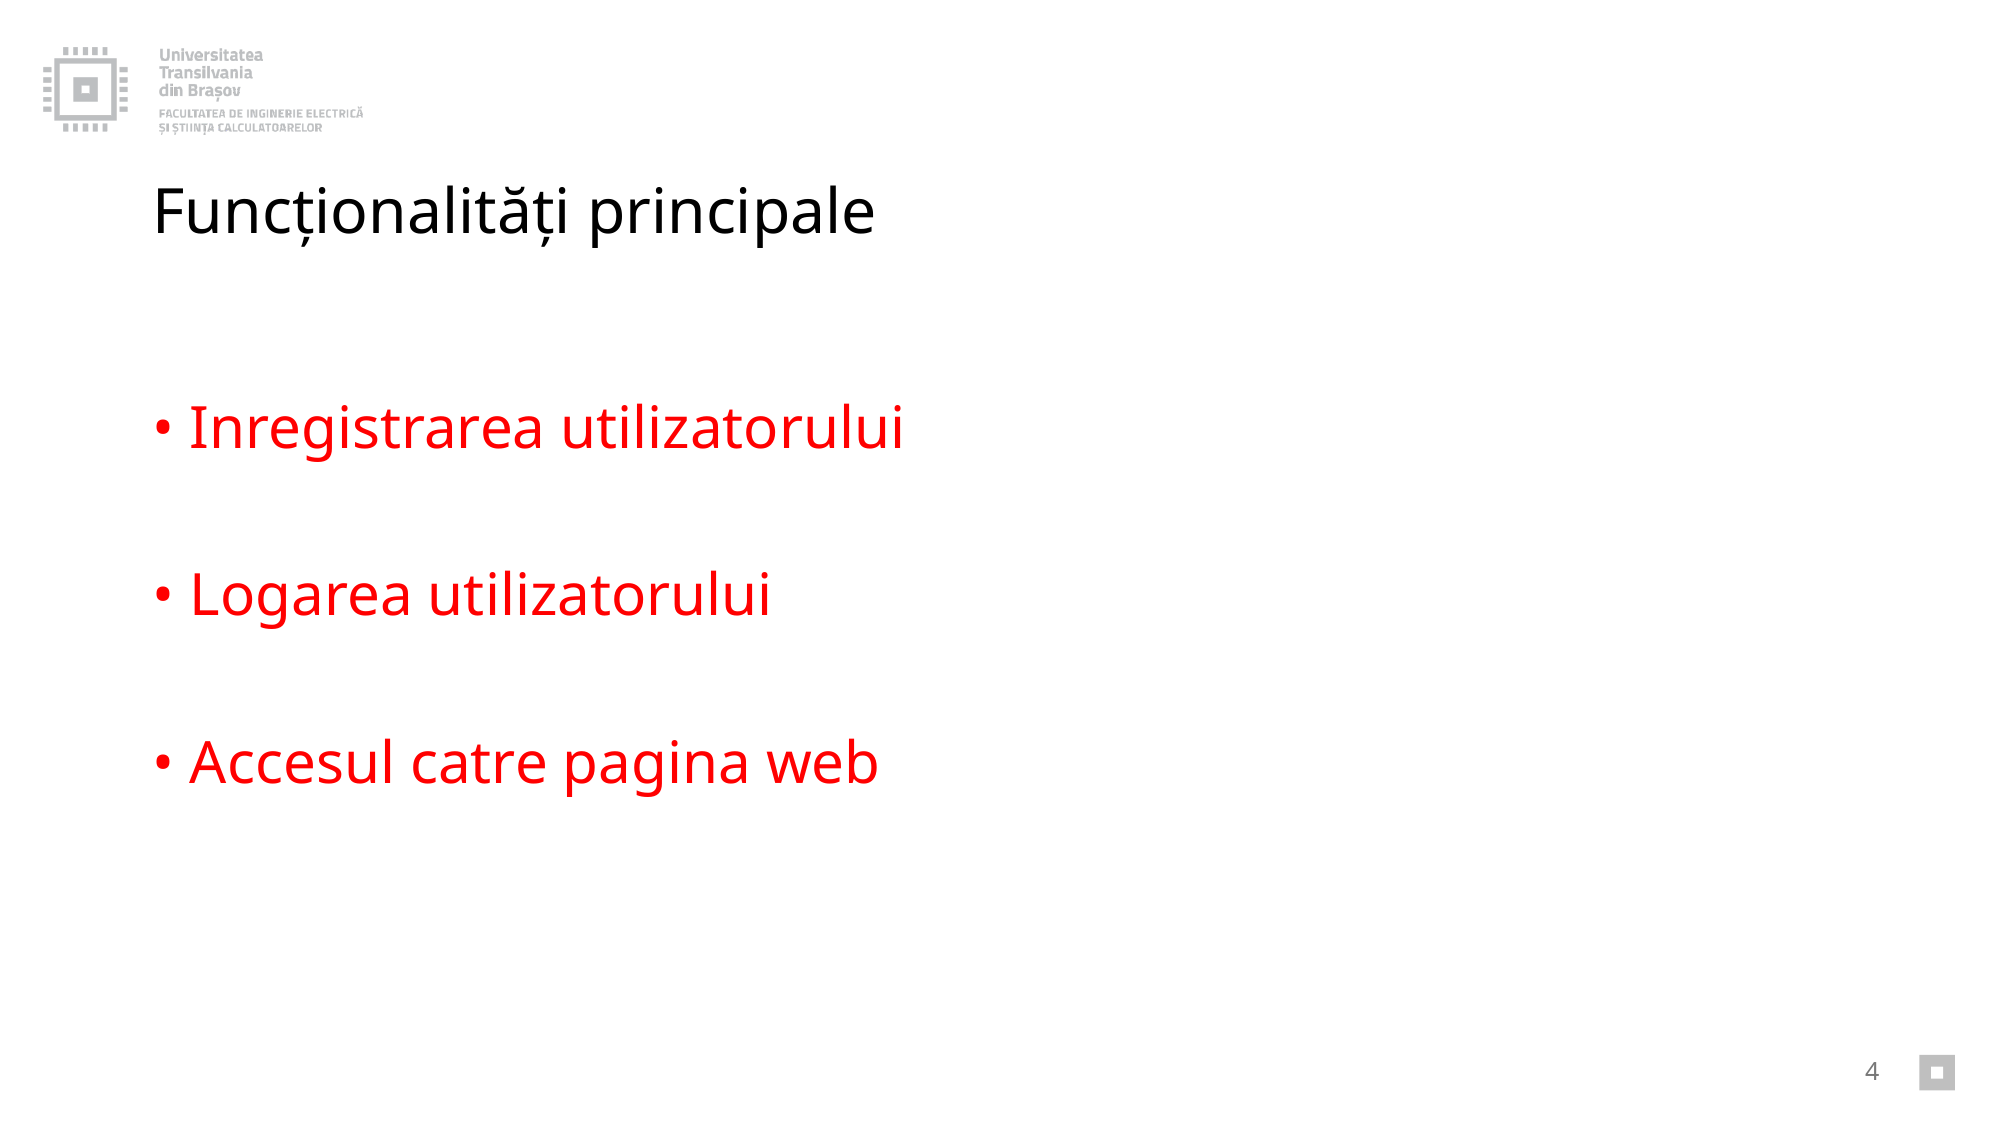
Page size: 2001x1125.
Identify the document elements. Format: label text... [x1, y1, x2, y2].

picture [43, 47, 363, 135]
list Inregistrarea utilizatorului Logarea utilizatorului Accesul catre pagina web [137, 299, 1863, 1014]
title Funcționalități principale [137, 148, 1863, 278]
slide_number 4 [1567, 1042, 1895, 1103]
